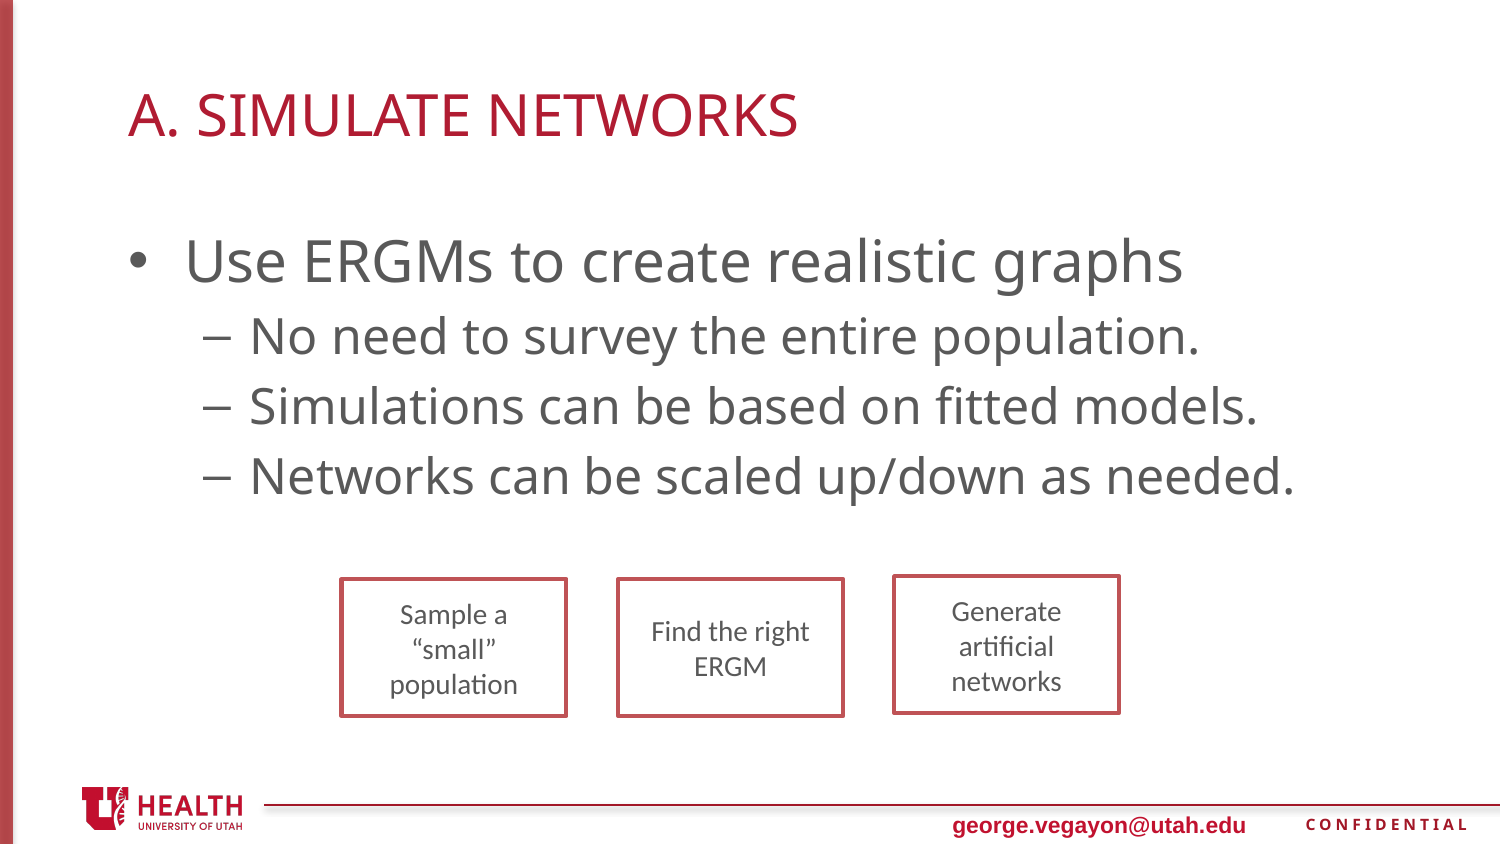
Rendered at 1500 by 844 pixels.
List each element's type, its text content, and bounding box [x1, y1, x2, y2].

text_box Sample a “small” population [339, 577, 568, 718]
title a. Simulate Networks [113, 71, 1425, 139]
text_box Generate artificial networks [892, 574, 1121, 715]
list Use ERGMs to create realistic graphs No need to survey the entire population. Simulations can be based on fitted models. Networks can be scaled up/down as needed. [113, 216, 1413, 766]
text_box Find the right ERGM [616, 577, 845, 718]
